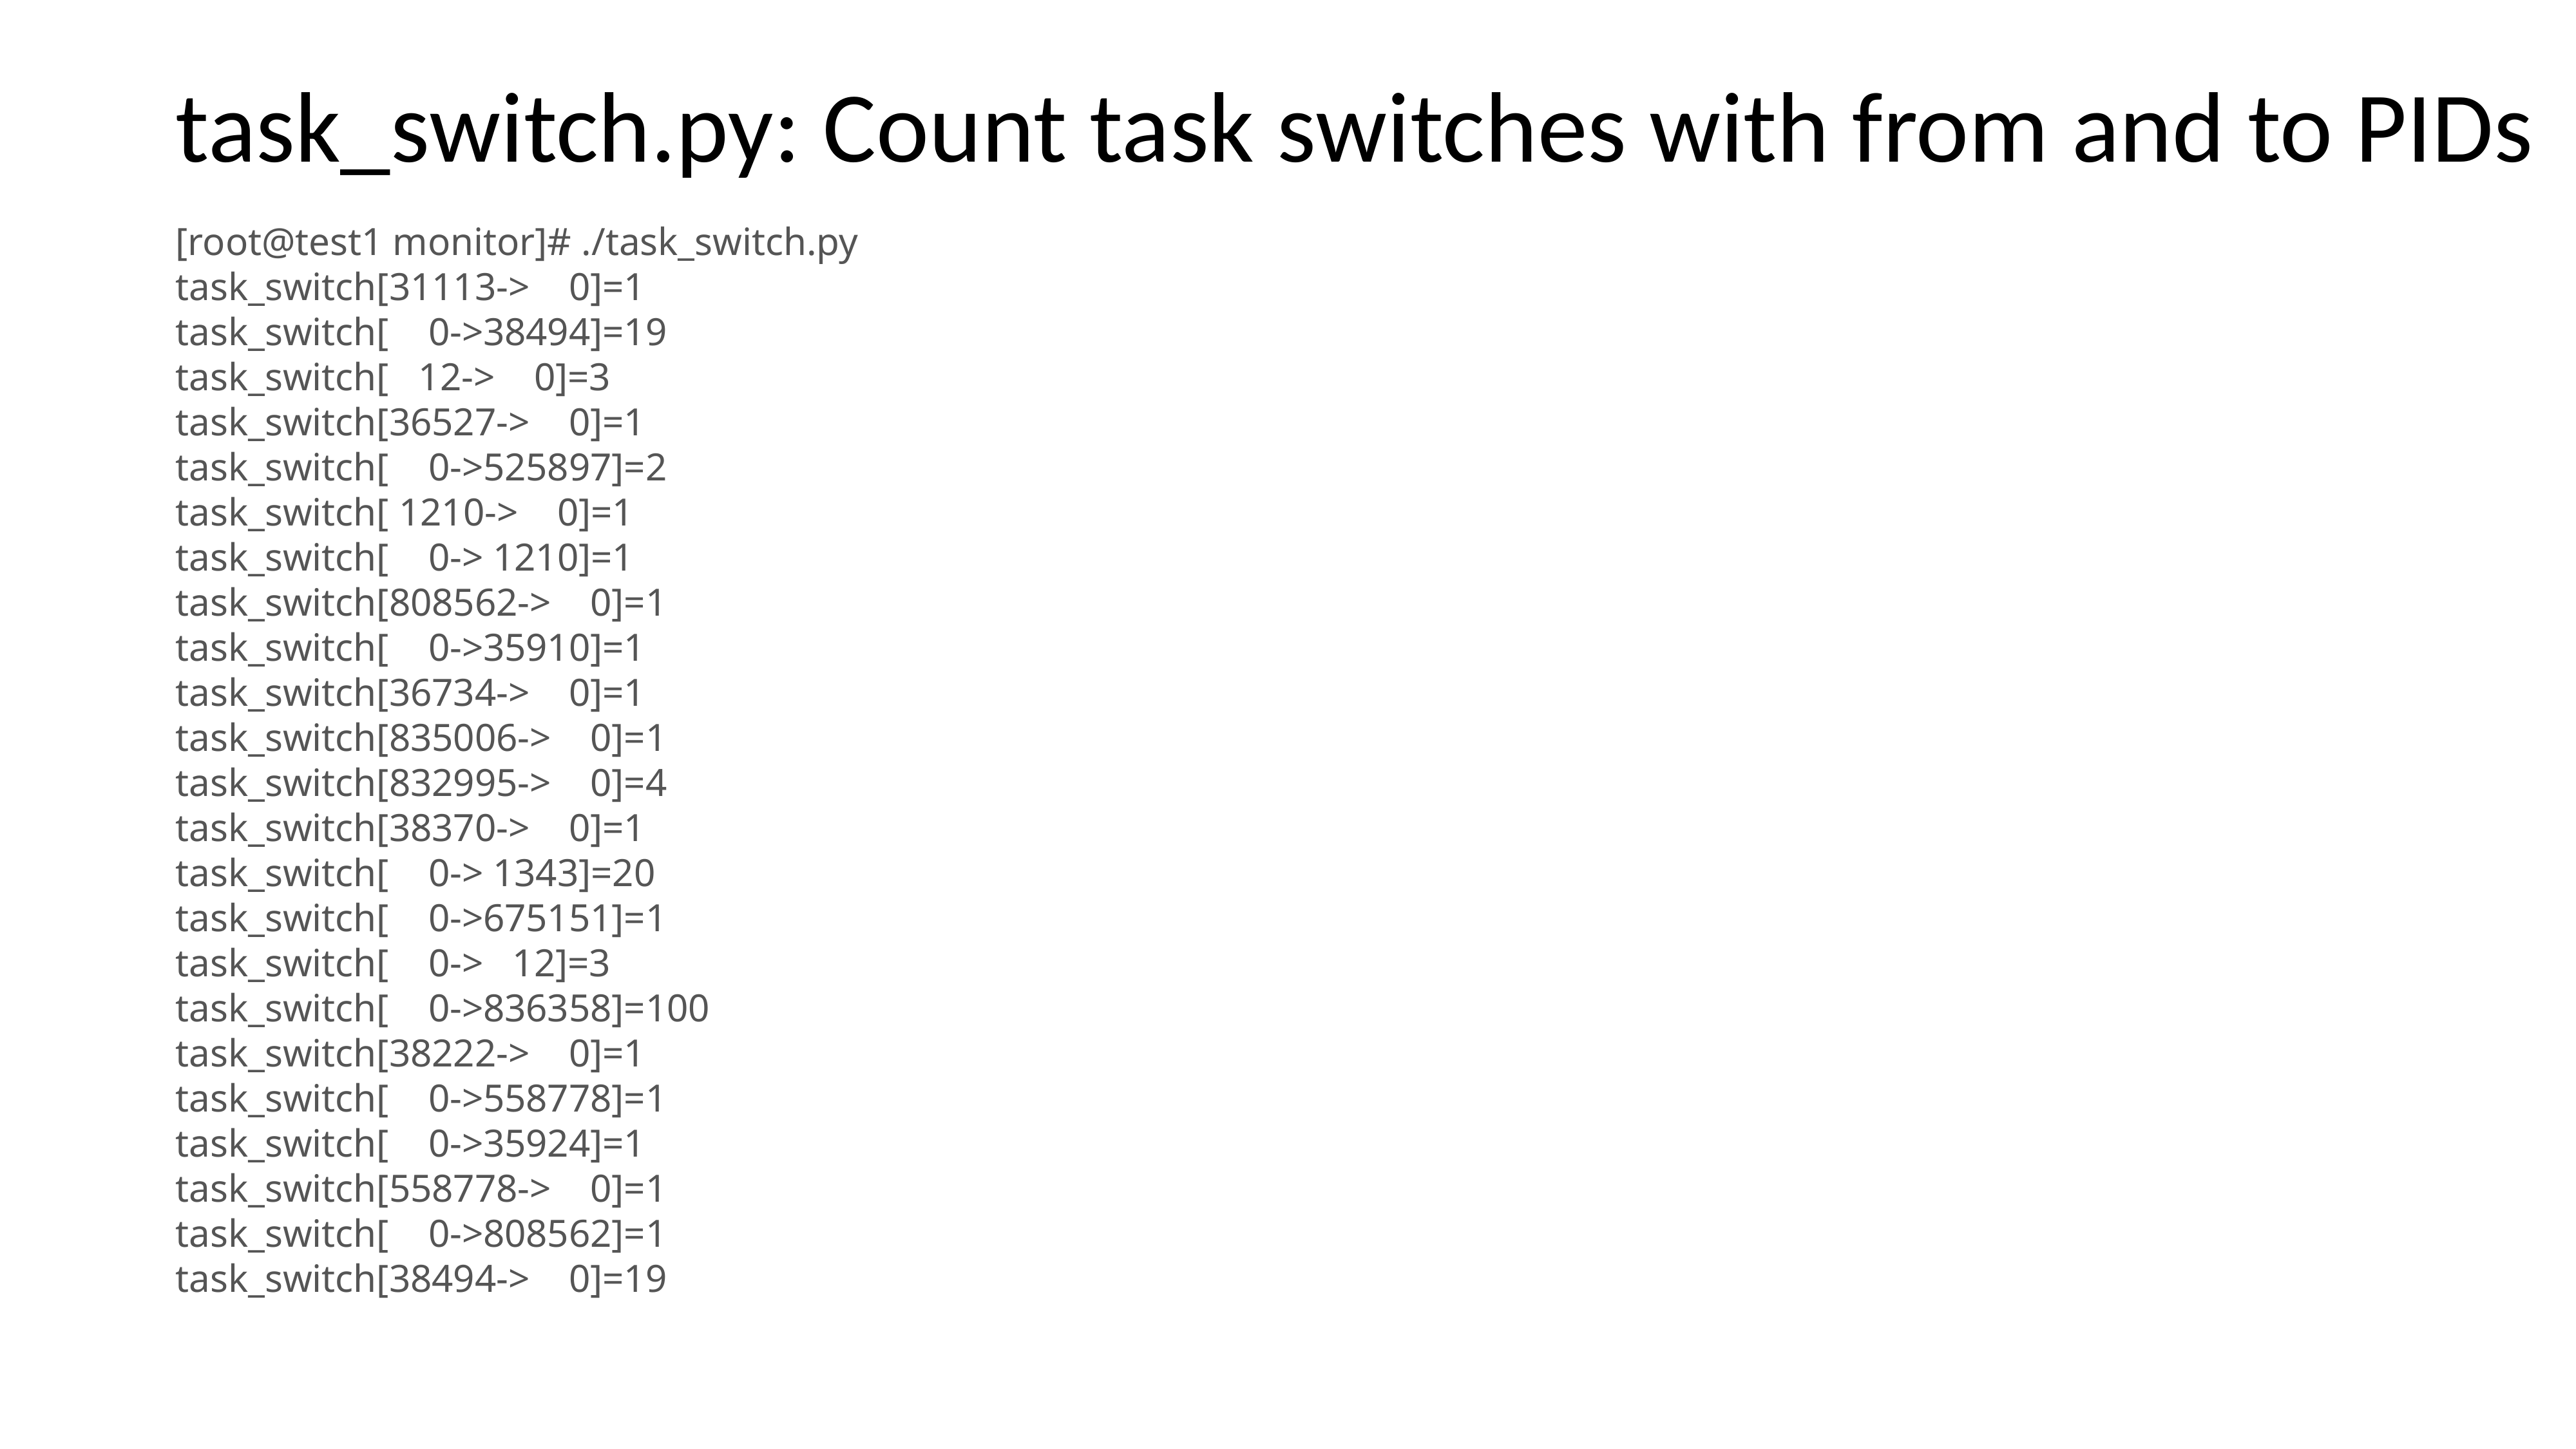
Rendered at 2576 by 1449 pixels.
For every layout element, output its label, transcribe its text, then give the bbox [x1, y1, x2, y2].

title task_switch.py: Count task switches with from and to PIDs [166, 20, 2576, 238]
text_box [root@test1 monitor]# ./task_switch.py task_switch[31113-> 0]=1 task_switch[ 0->38494]=19 task_switch[ 12-> 0]=3 task_switch[36527-> 0]=1 task_switch[ 0->525897]=2 task_switch[ 1210-> 0]=1 task_switch[ 0-> 1210]=1 task_switch[808562-> 0]=1 task_switch[ 0->35910]=1 task_switch[36734-> 0]=1 task_switch[835006-> 0]=1 task_switch[832995-> 0]=4 task_switch[38370-> 0]=1 task_switch[ 0-> 1343]=20 task_switch[ 0->675151]=1 task_switch[ 0-> 12]=3 task_switch[ 0->836358]=100 task_switch[38222-> 0]=1 task_switch[ 0->558778]=1 task_switch[ 0->35924]=1 task_switch[558778-> 0]=1 task_switch[ 0->808562]=1 task_switch[38494-> 0]=19 [166, 213, 2533, 1350]
